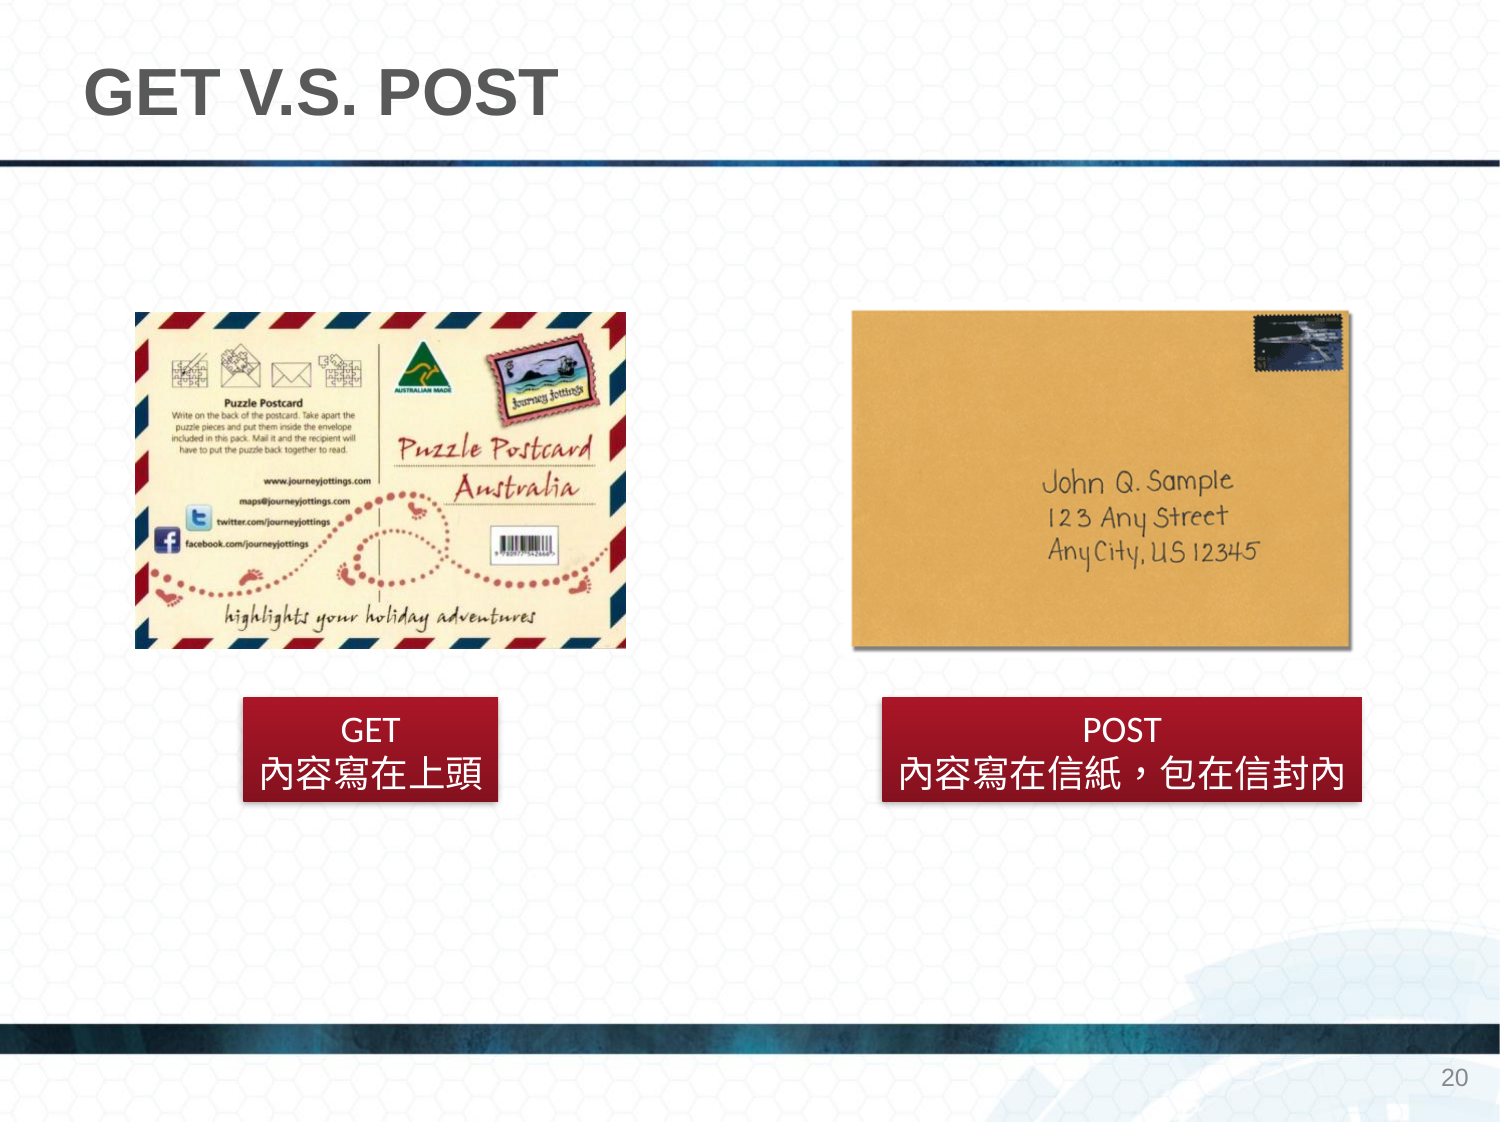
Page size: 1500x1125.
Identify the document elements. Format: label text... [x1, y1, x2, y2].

text_box POST 內容寫在信紙，包在信封內 [882, 697, 1362, 802]
title GET V.S. POST [69, 42, 1419, 135]
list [135, 311, 626, 649]
picture [0, 0, 1500, 1122]
text_box GET 內容寫在上頭 [243, 697, 499, 802]
slide_number 20 [1134, 1046, 1485, 1107]
